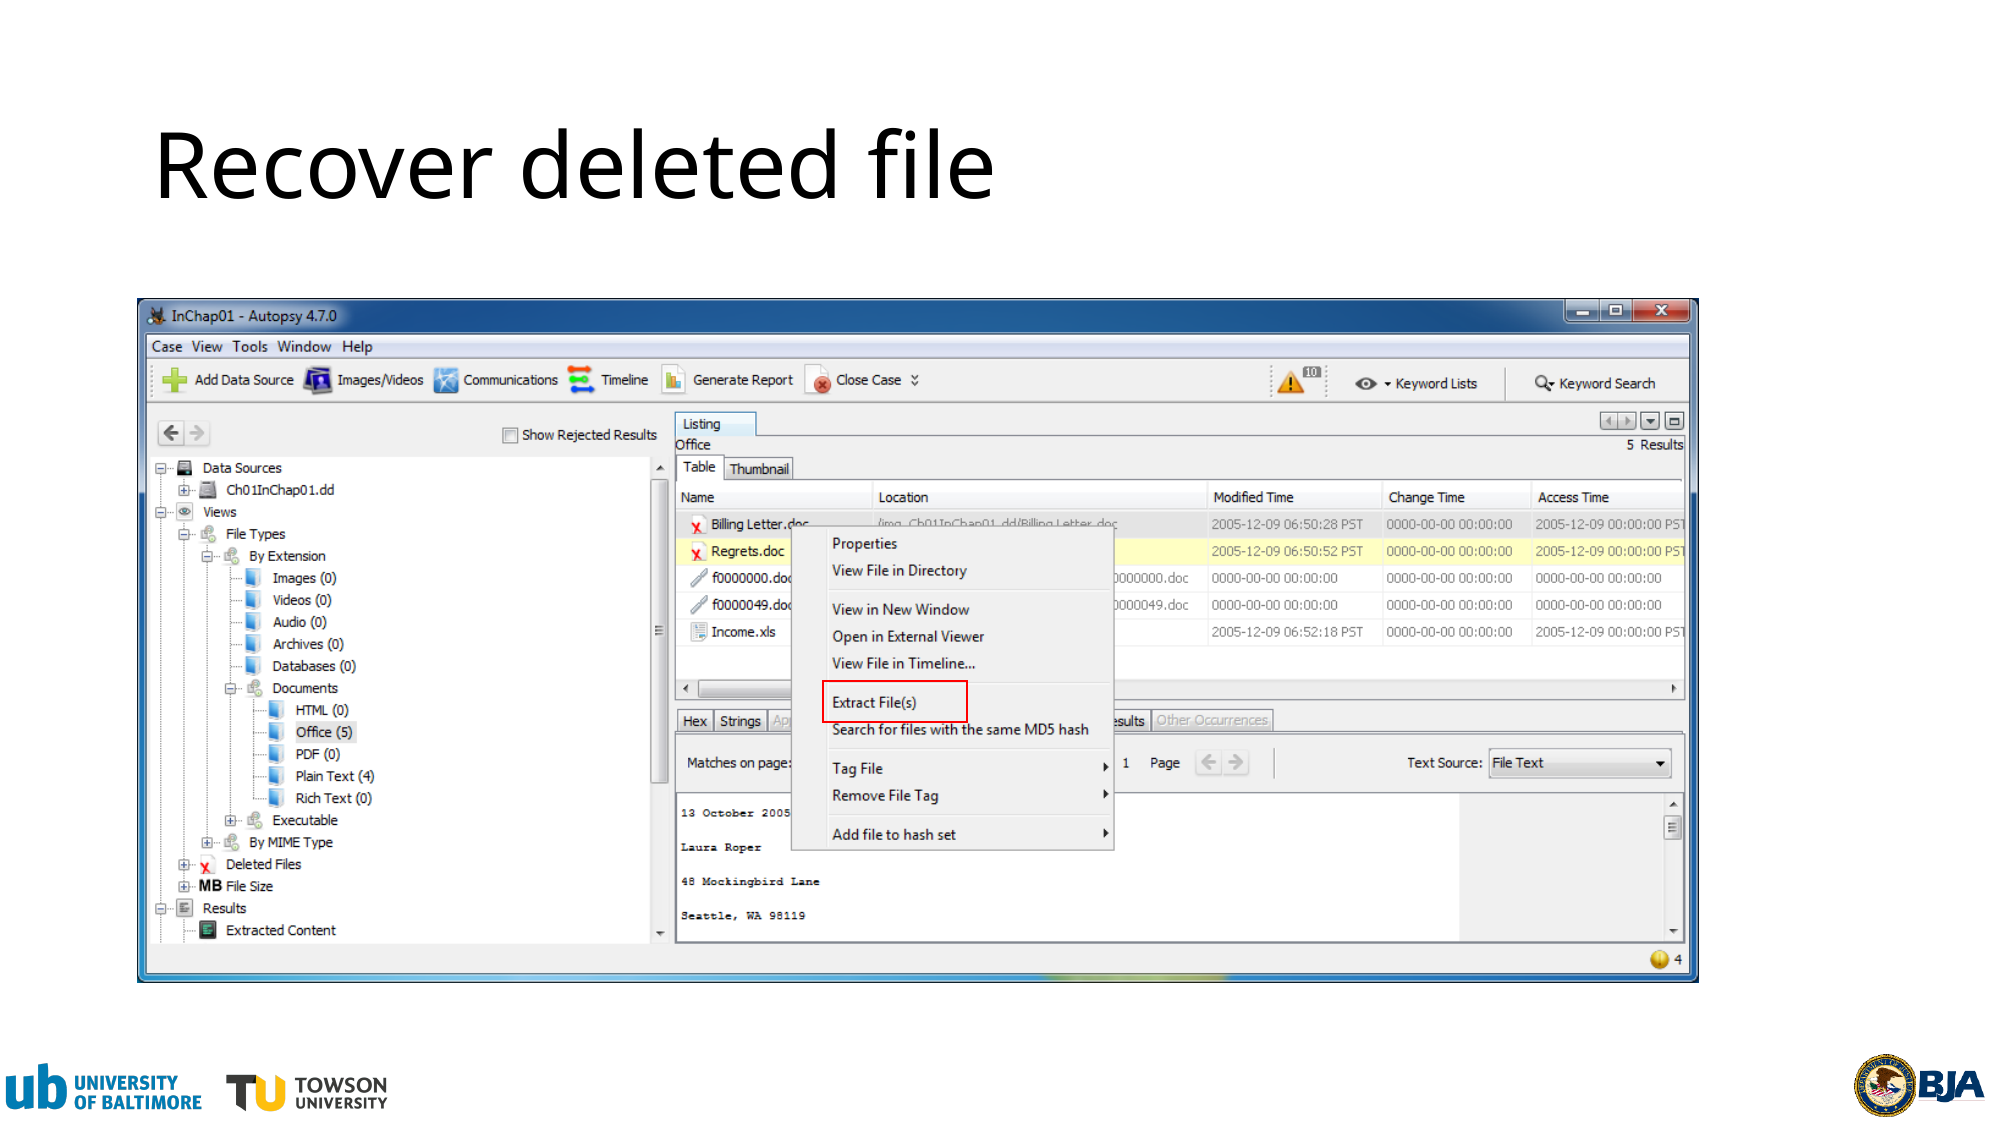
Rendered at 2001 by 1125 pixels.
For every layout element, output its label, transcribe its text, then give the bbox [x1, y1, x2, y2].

picture [137, 298, 1699, 983]
title Recover deleted file [137, 59, 1863, 278]
picture [1854, 1054, 1986, 1117]
picture [0, 1031, 407, 1125]
